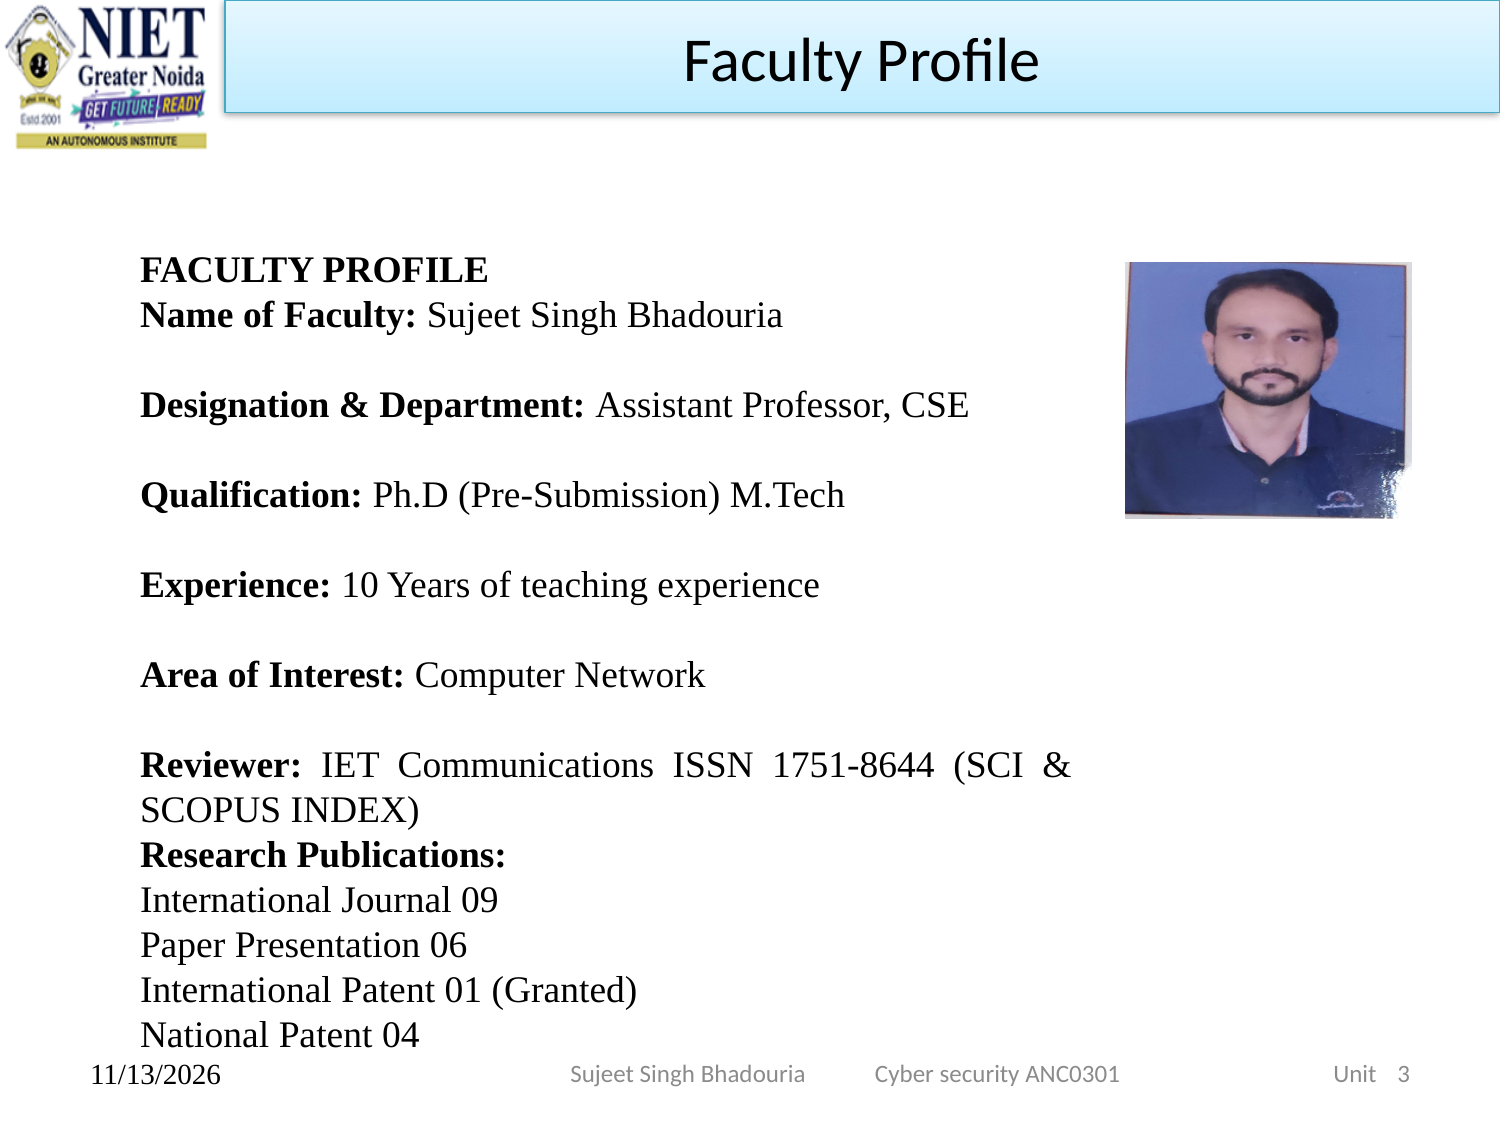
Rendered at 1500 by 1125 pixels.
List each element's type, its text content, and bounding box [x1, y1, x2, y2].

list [1124, 262, 1412, 519]
picture [0, 0, 213, 154]
text_box Faculty Profile [224, 0, 1500, 113]
text_box FACULTY PROFILE Name of Faculty: Sujeet Singh Bhadouria Designation & Department: Assistant Professor, CSE Qualification: Ph.D (Pre-Submission) M.Tech Experience: 10 Years of teaching experience Area of Interest: Computer Network Reviewer: IET Communications ISSN 1751-8644 (SCI & SCOPUS INDEX) Research Publications: International Journal 09 Paper Presentation 06 International Patent 01 (Granted) National Patent 04 [124, 237, 1088, 1063]
slide_number [75, 1042, 425, 1103]
footer Sujeet Singh Bhadouria Cyber security ANC0301 Unit [512, 1042, 1441, 1103]
